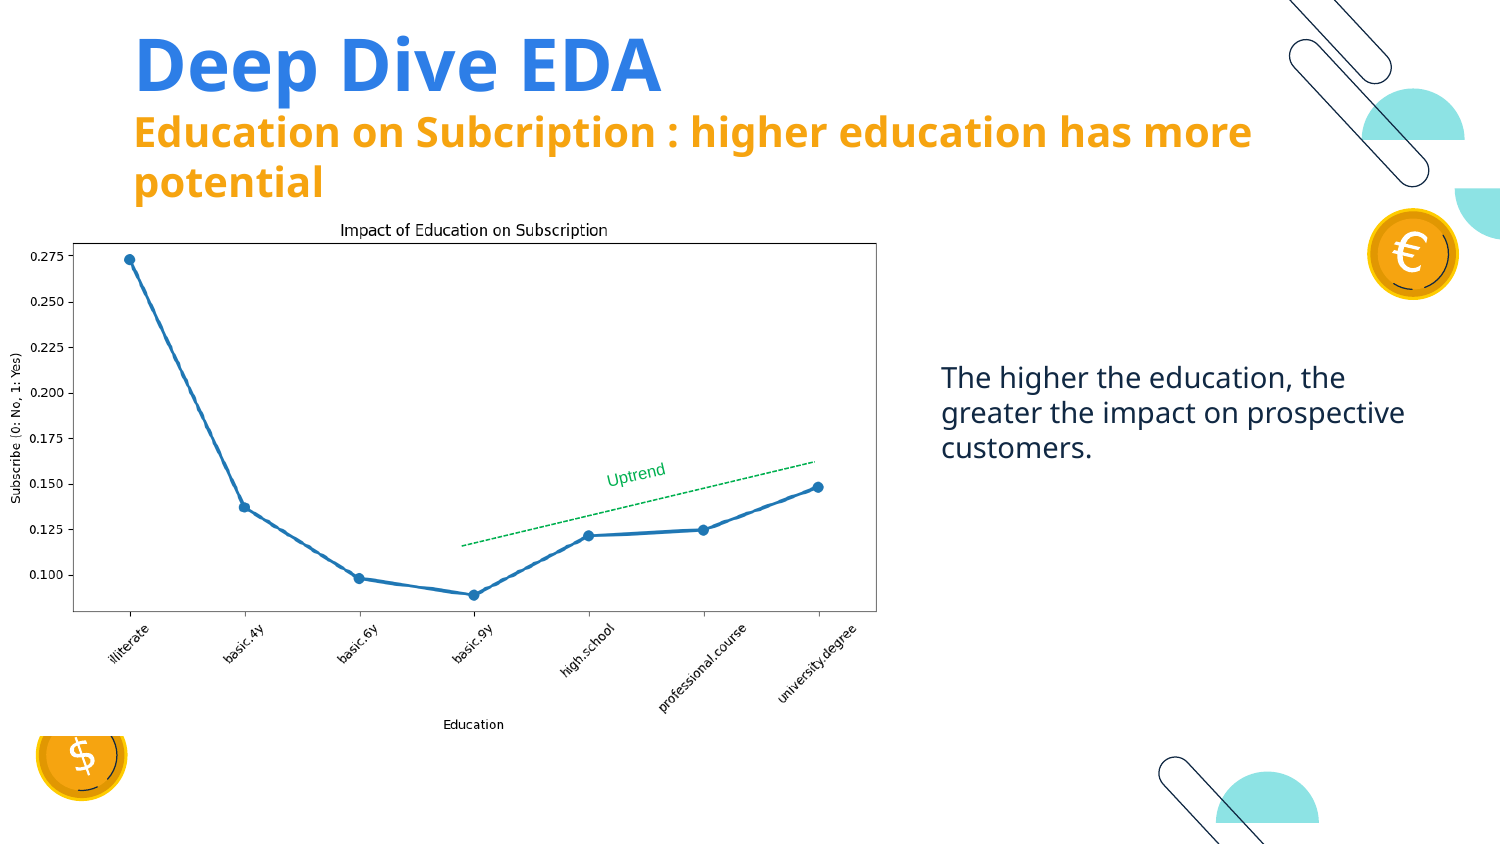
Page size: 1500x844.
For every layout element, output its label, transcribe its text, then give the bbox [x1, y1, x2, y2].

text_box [461, 461, 815, 547]
subtitle The higher the education, the greater the impact on prospective customers. [926, 344, 1446, 653]
picture [0, 212, 901, 736]
title Deep Dive EDA Education on Subcription : higher education has more potential [118, 3, 1382, 98]
